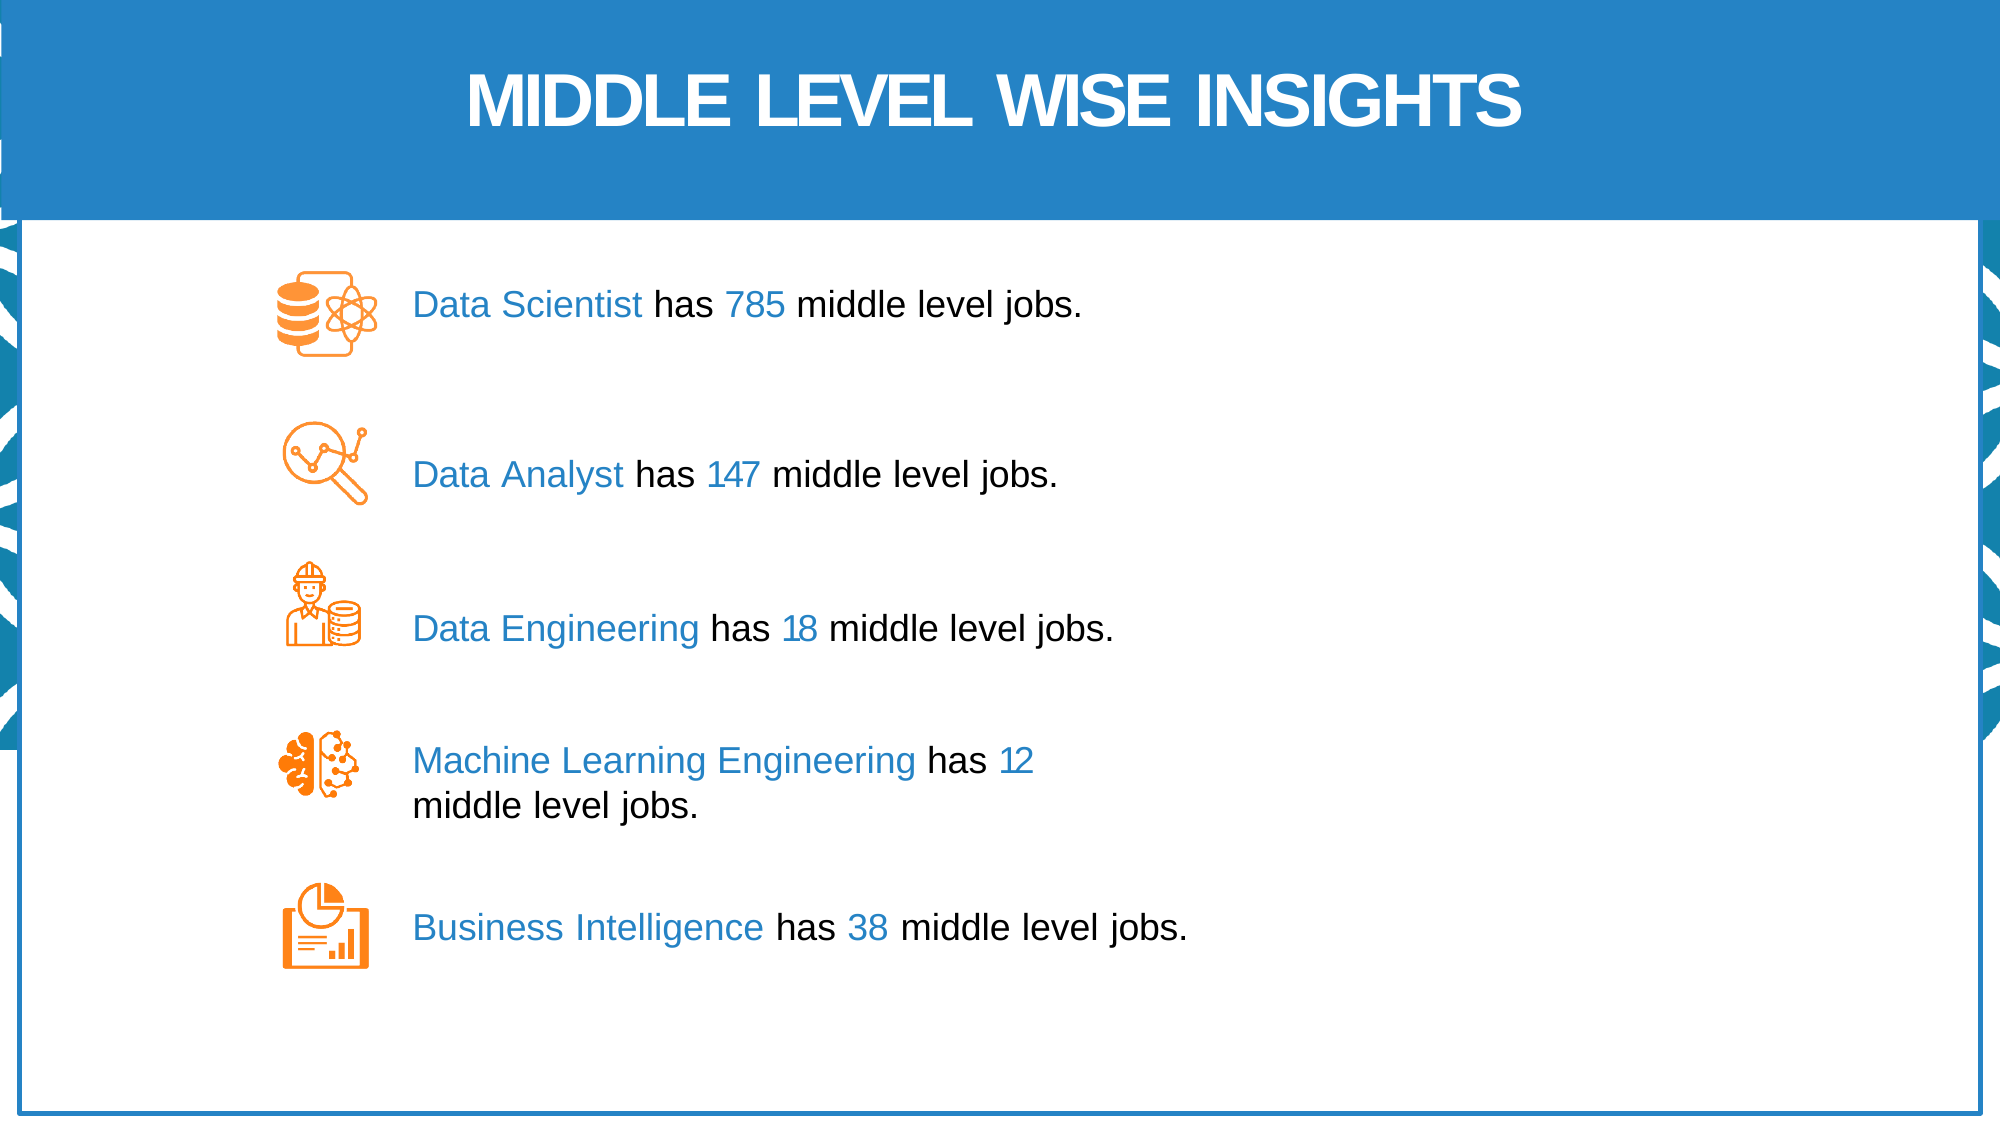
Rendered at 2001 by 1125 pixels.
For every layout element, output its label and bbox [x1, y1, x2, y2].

text_box [0, 0, 2000, 1117]
